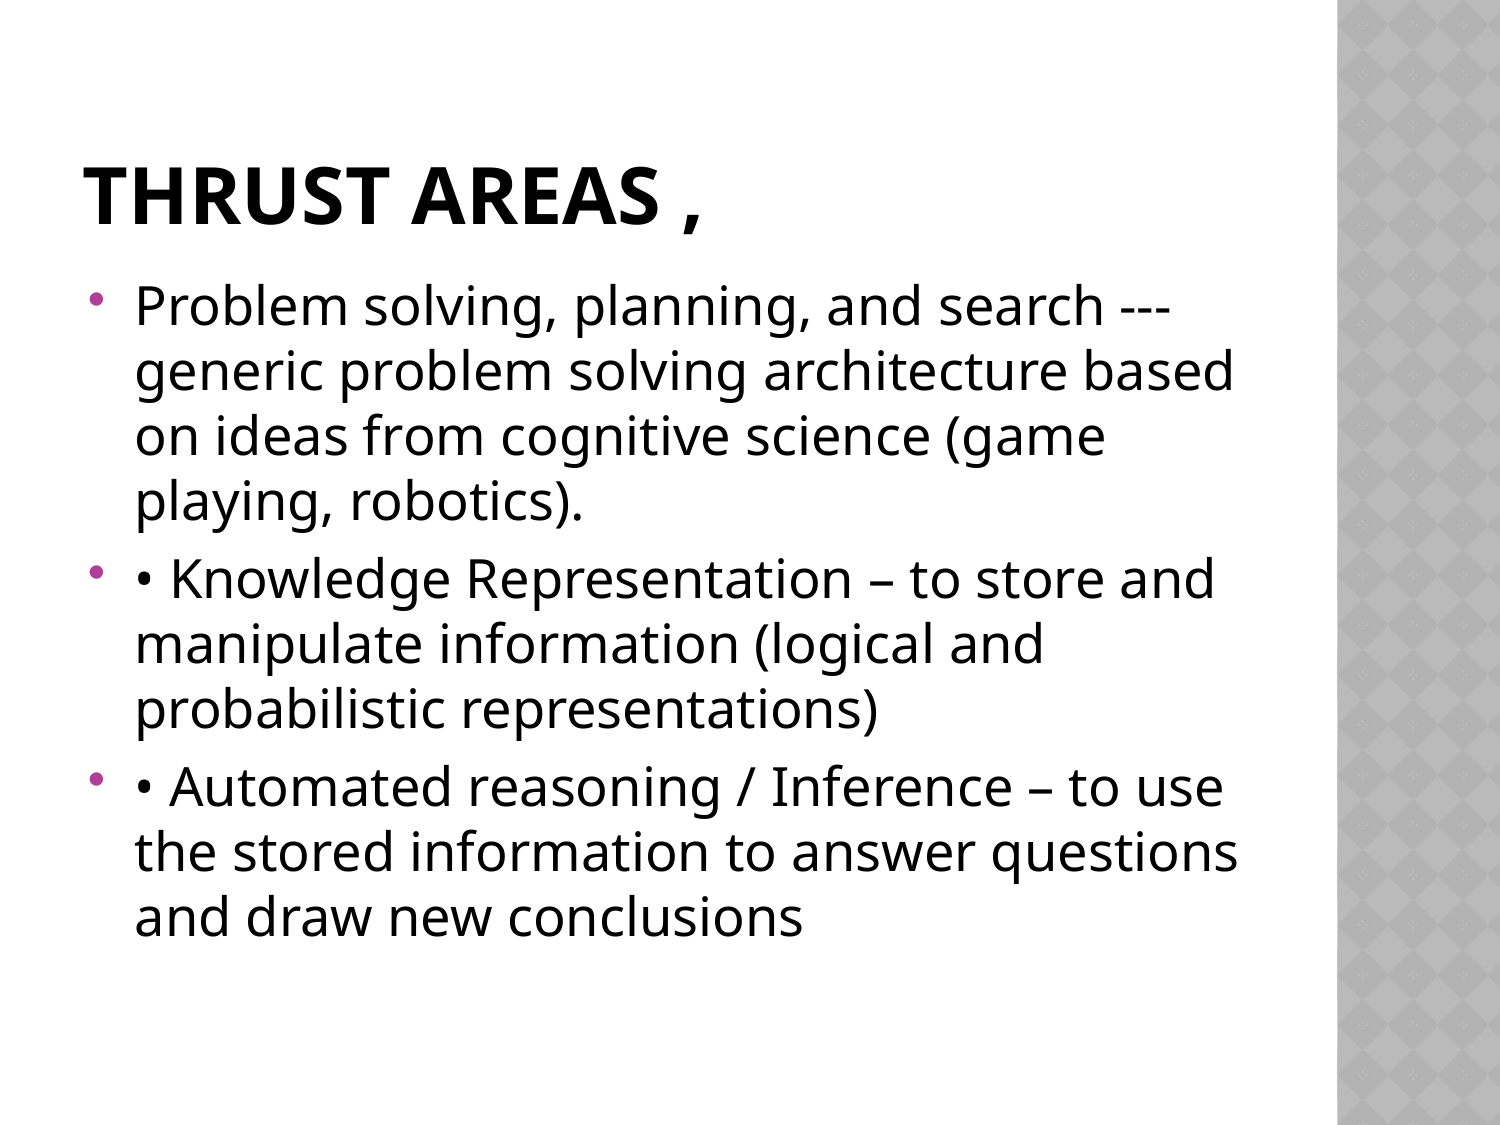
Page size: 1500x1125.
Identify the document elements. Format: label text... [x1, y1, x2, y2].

list Problem solving, planning, and search --- generic problem solving architecture based on ideas from cognitive science (game playing, robotics). • Knowledge Representation – to store and manipulate information (logical and probabilistic representations) • Automated reasoning / Inference – to use the stored information to answer questions and draw new conclusions [75, 264, 1263, 1059]
title Thrust areas , [75, 52, 1263, 240]
